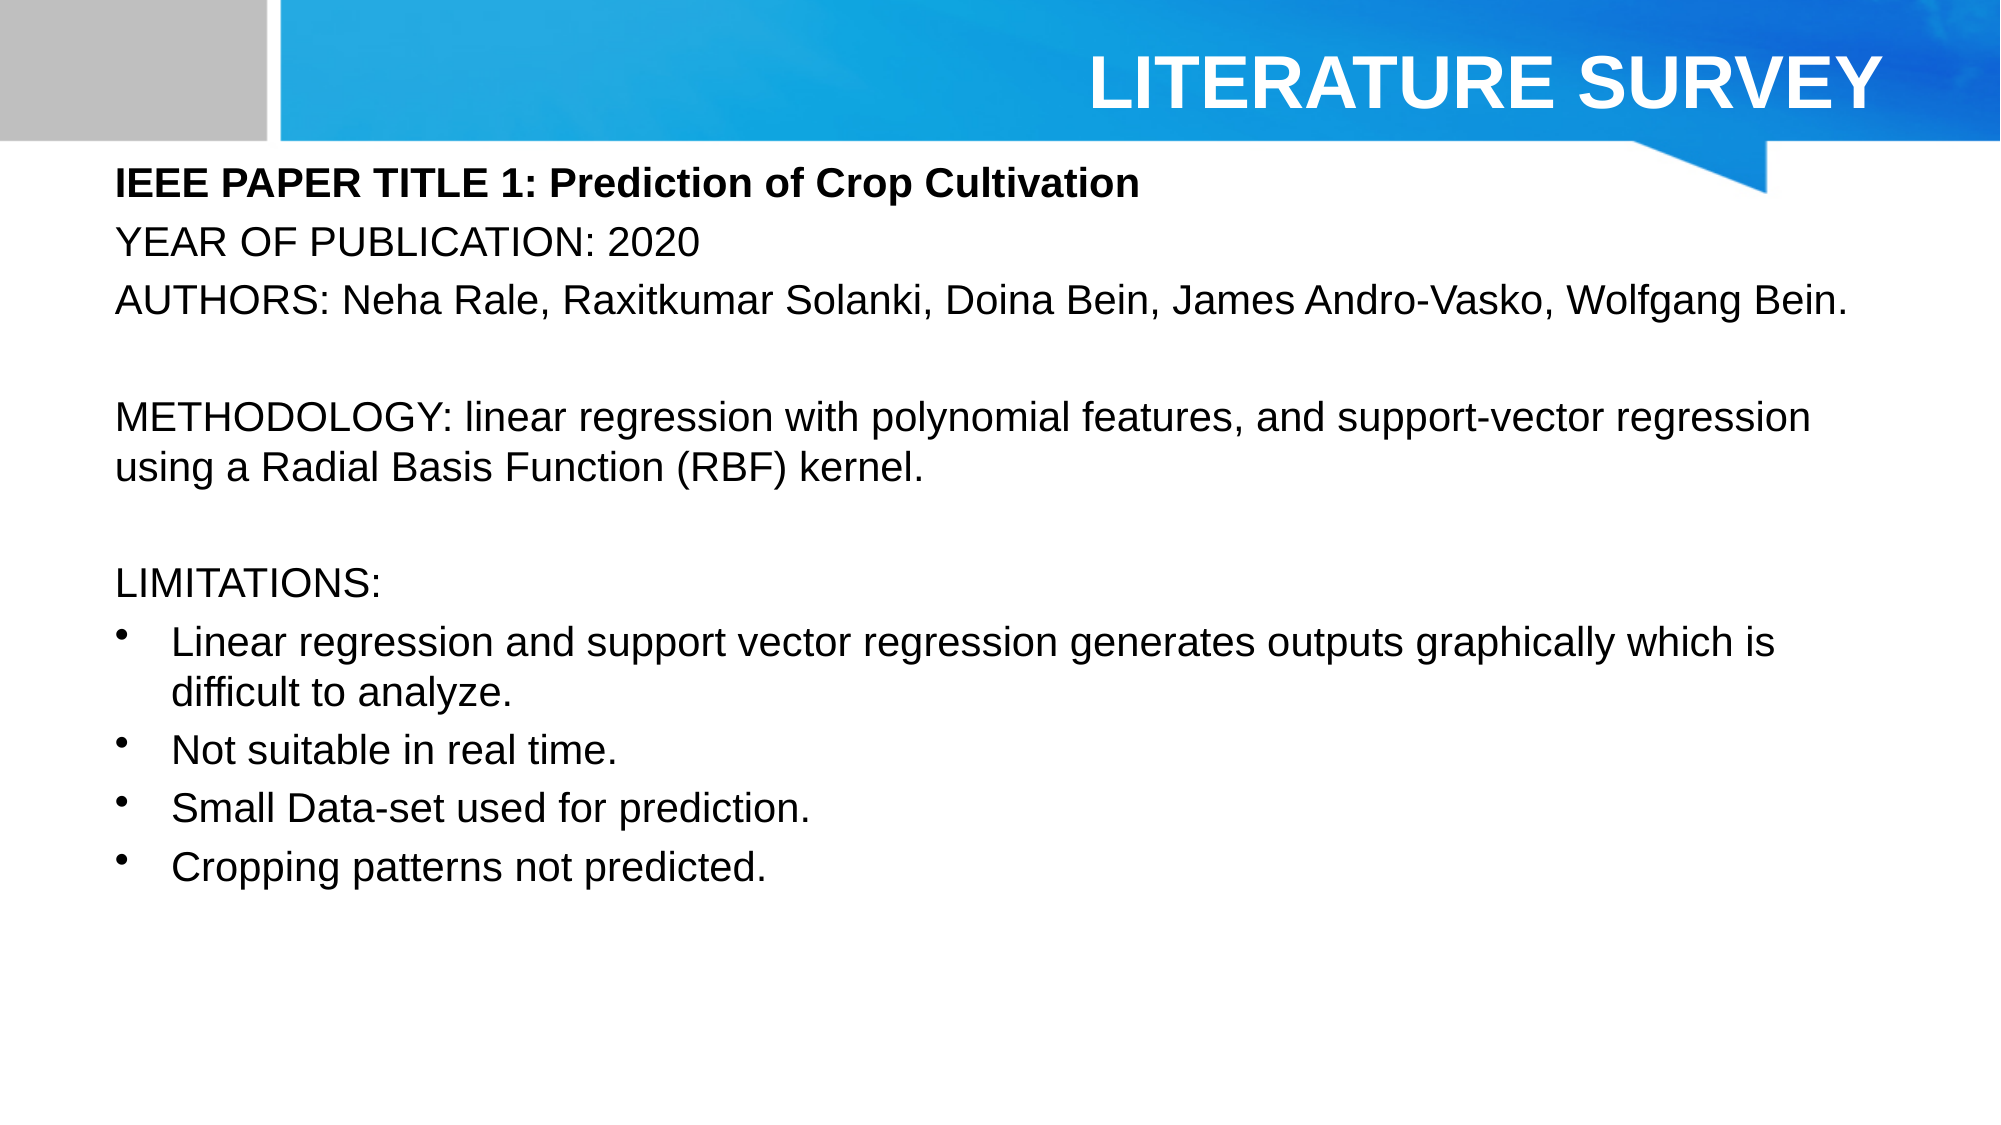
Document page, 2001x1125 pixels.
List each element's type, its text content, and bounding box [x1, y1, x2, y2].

title LITERATURE SURVEY [99, 30, 1901, 127]
list IEEE PAPER TITLE 1: Prediction of Crop Cultivation YEAR OF PUBLICATION: 2020 AUTHORS: Neha Rale, Raxitkumar Solanki, Doina Bein, James Andro-Vasko, Wolfgang Bein. METHODOLOGY: linear regression with polynomial features, and support-vector regression using a Radial Basis Function (RBF) kernel. LIMITATIONS: Linear regression and support vector regression generates outputs graphically which is difficult to analyze. Not suitable in real time. Small Data-set used for prediction. Cropping patterns not predicted. [99, 148, 1901, 1037]
picture [0, 0, 2000, 1125]
